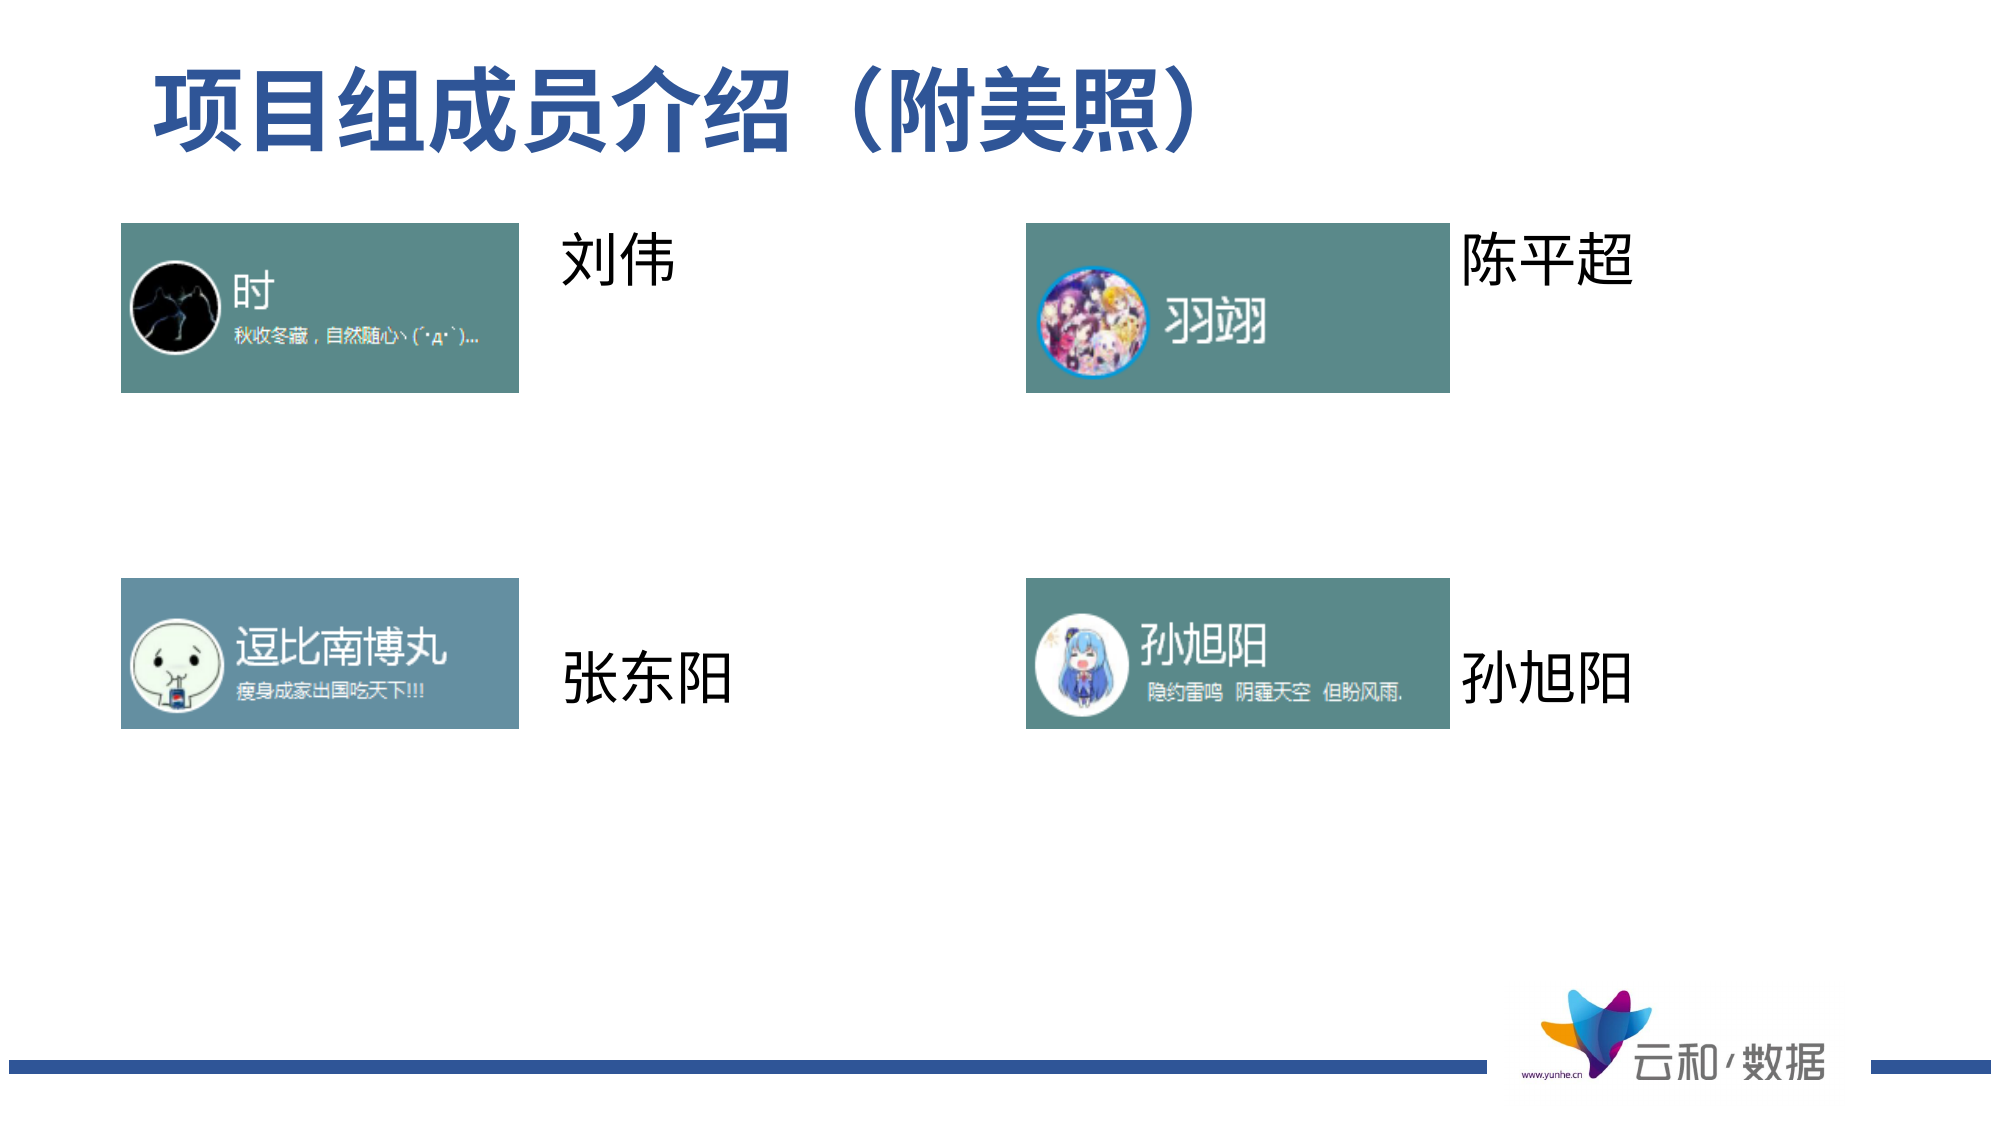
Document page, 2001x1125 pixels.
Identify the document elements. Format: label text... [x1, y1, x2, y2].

picture [1025, 578, 1450, 729]
picture [1025, 223, 1450, 393]
title 项目组成员介绍（附美照） [137, 5, 1863, 224]
text_box 刘伟 陈平超 张东阳 孙旭阳 [95, 223, 1821, 938]
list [121, 223, 519, 393]
picture [121, 578, 519, 729]
picture [1504, 981, 1845, 1106]
